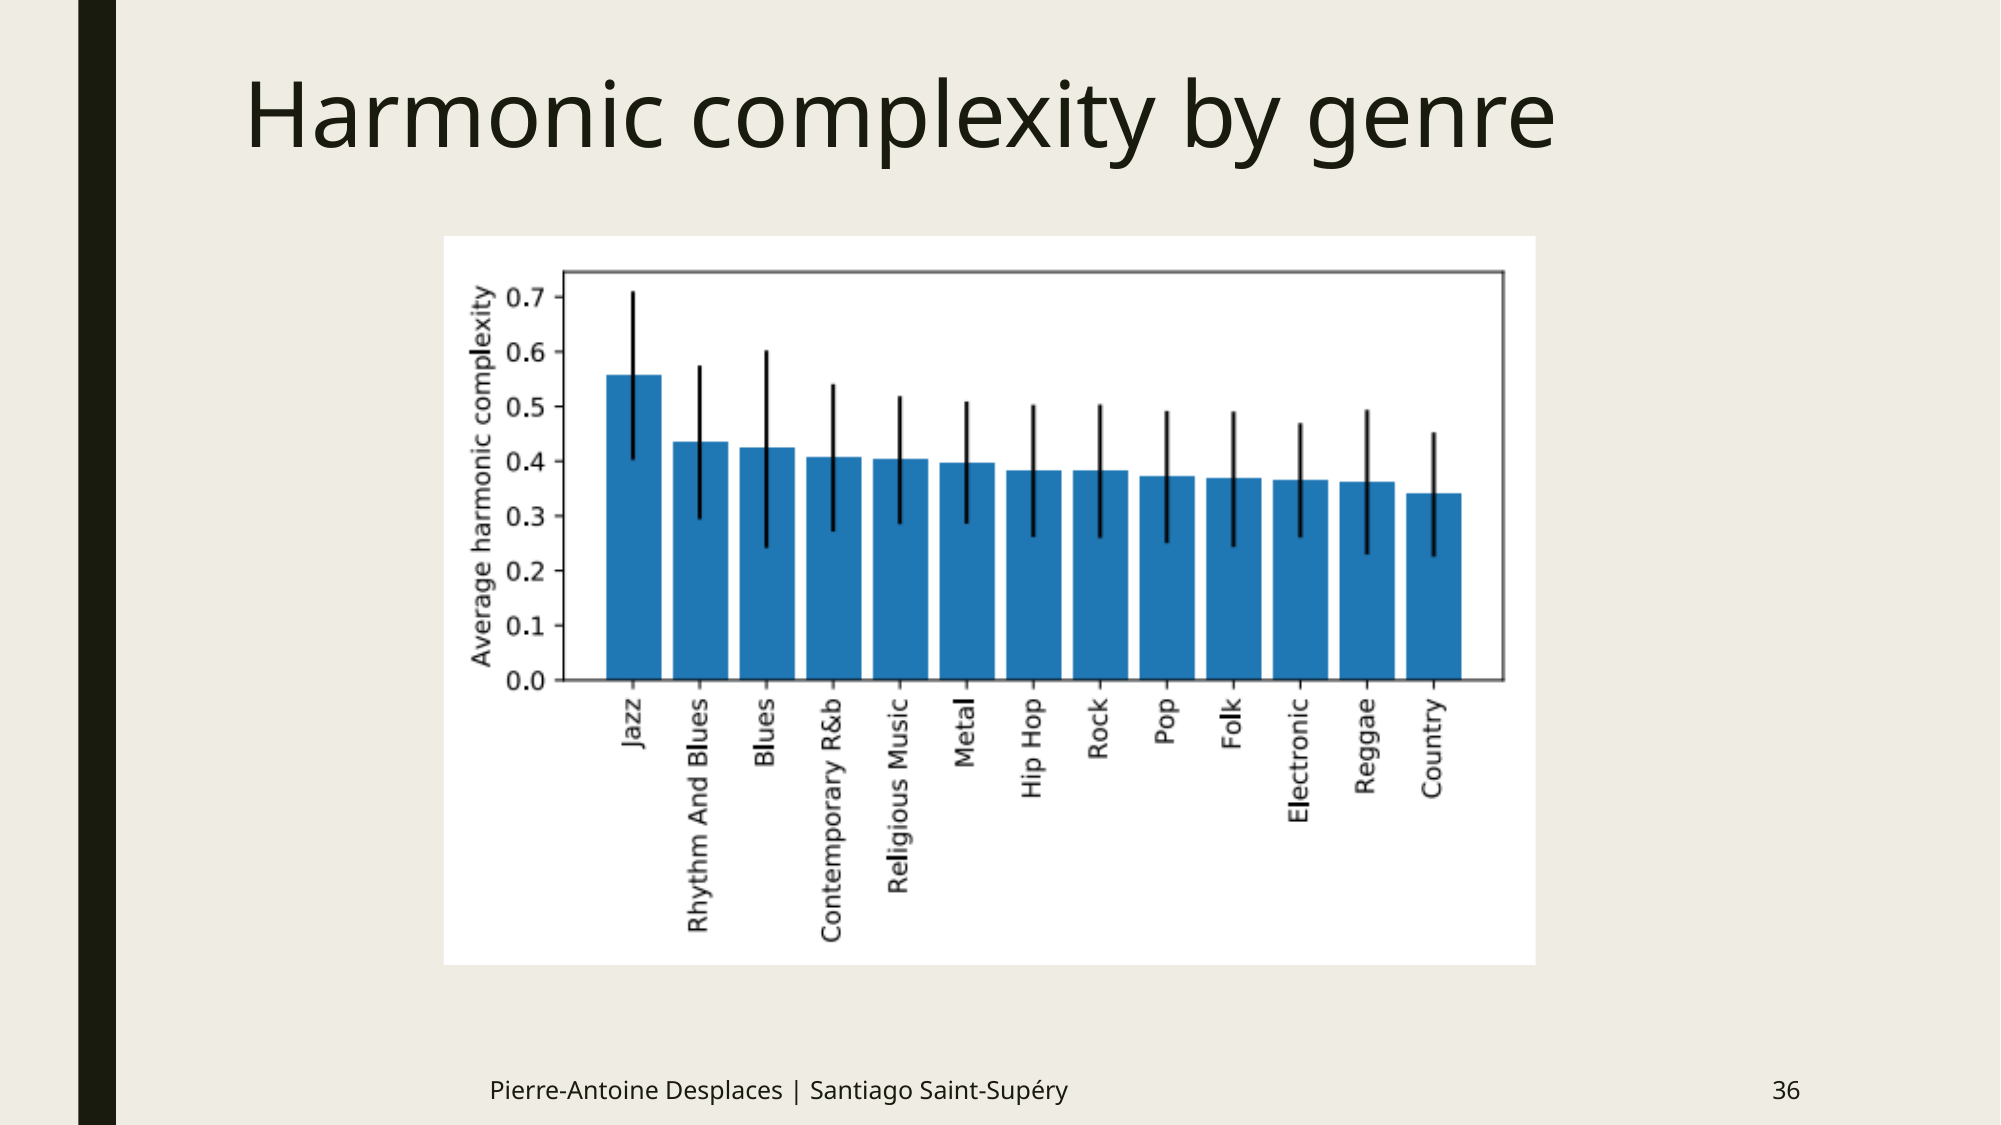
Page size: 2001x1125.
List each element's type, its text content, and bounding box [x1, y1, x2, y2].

title Harmonic complexity by genre [228, 61, 1804, 306]
slide_number 36 [1553, 1058, 1816, 1125]
footer Pierre-Antoine Desplaces | Santiago Saint-Supéry [474, 1058, 1505, 1125]
picture [443, 236, 1536, 965]
